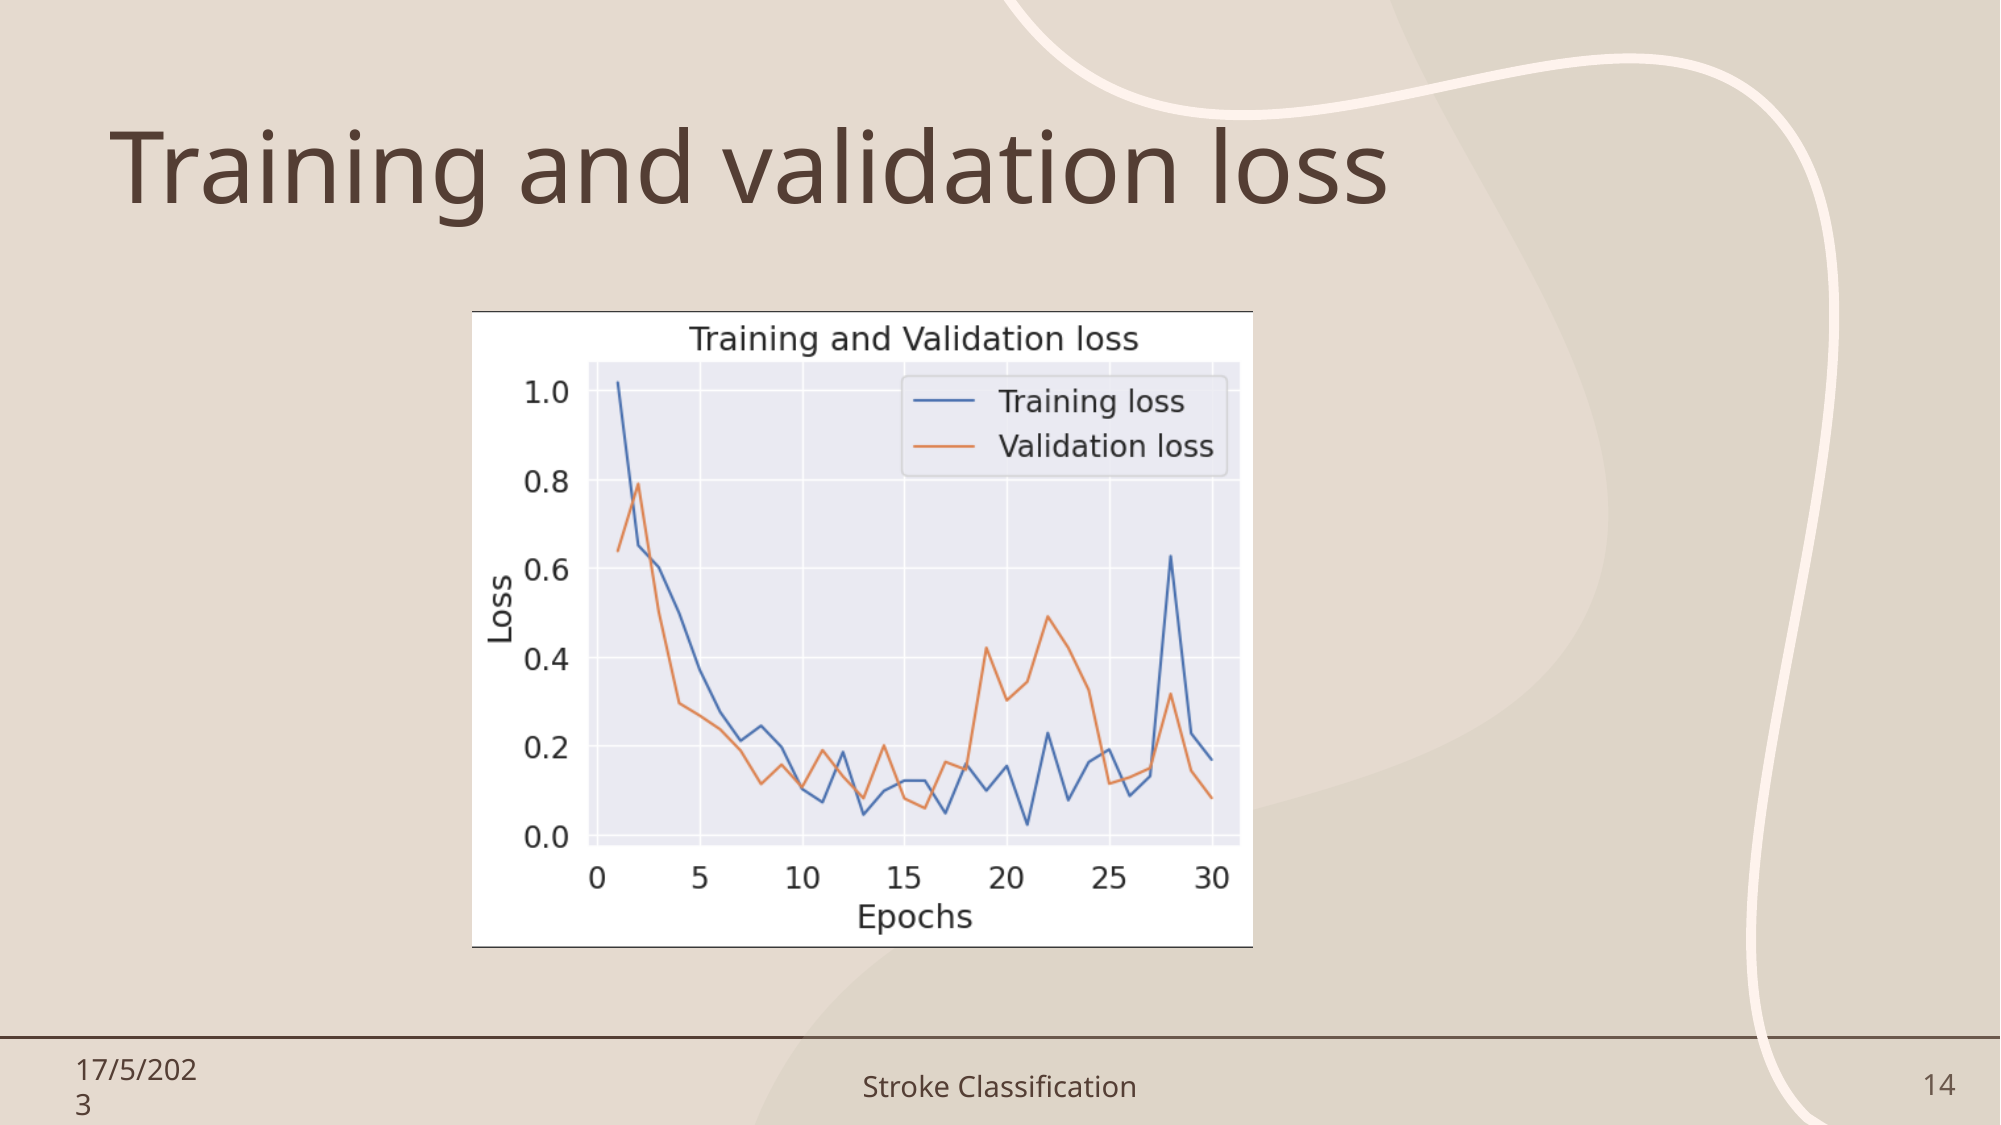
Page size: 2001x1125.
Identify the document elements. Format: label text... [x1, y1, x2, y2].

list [472, 311, 1253, 948]
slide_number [60, 1060, 222, 1112]
title Training and validation loss [94, 115, 1820, 227]
slide_number 14 [1808, 1060, 1971, 1112]
footer Stroke Classification [717, 1060, 1282, 1112]
